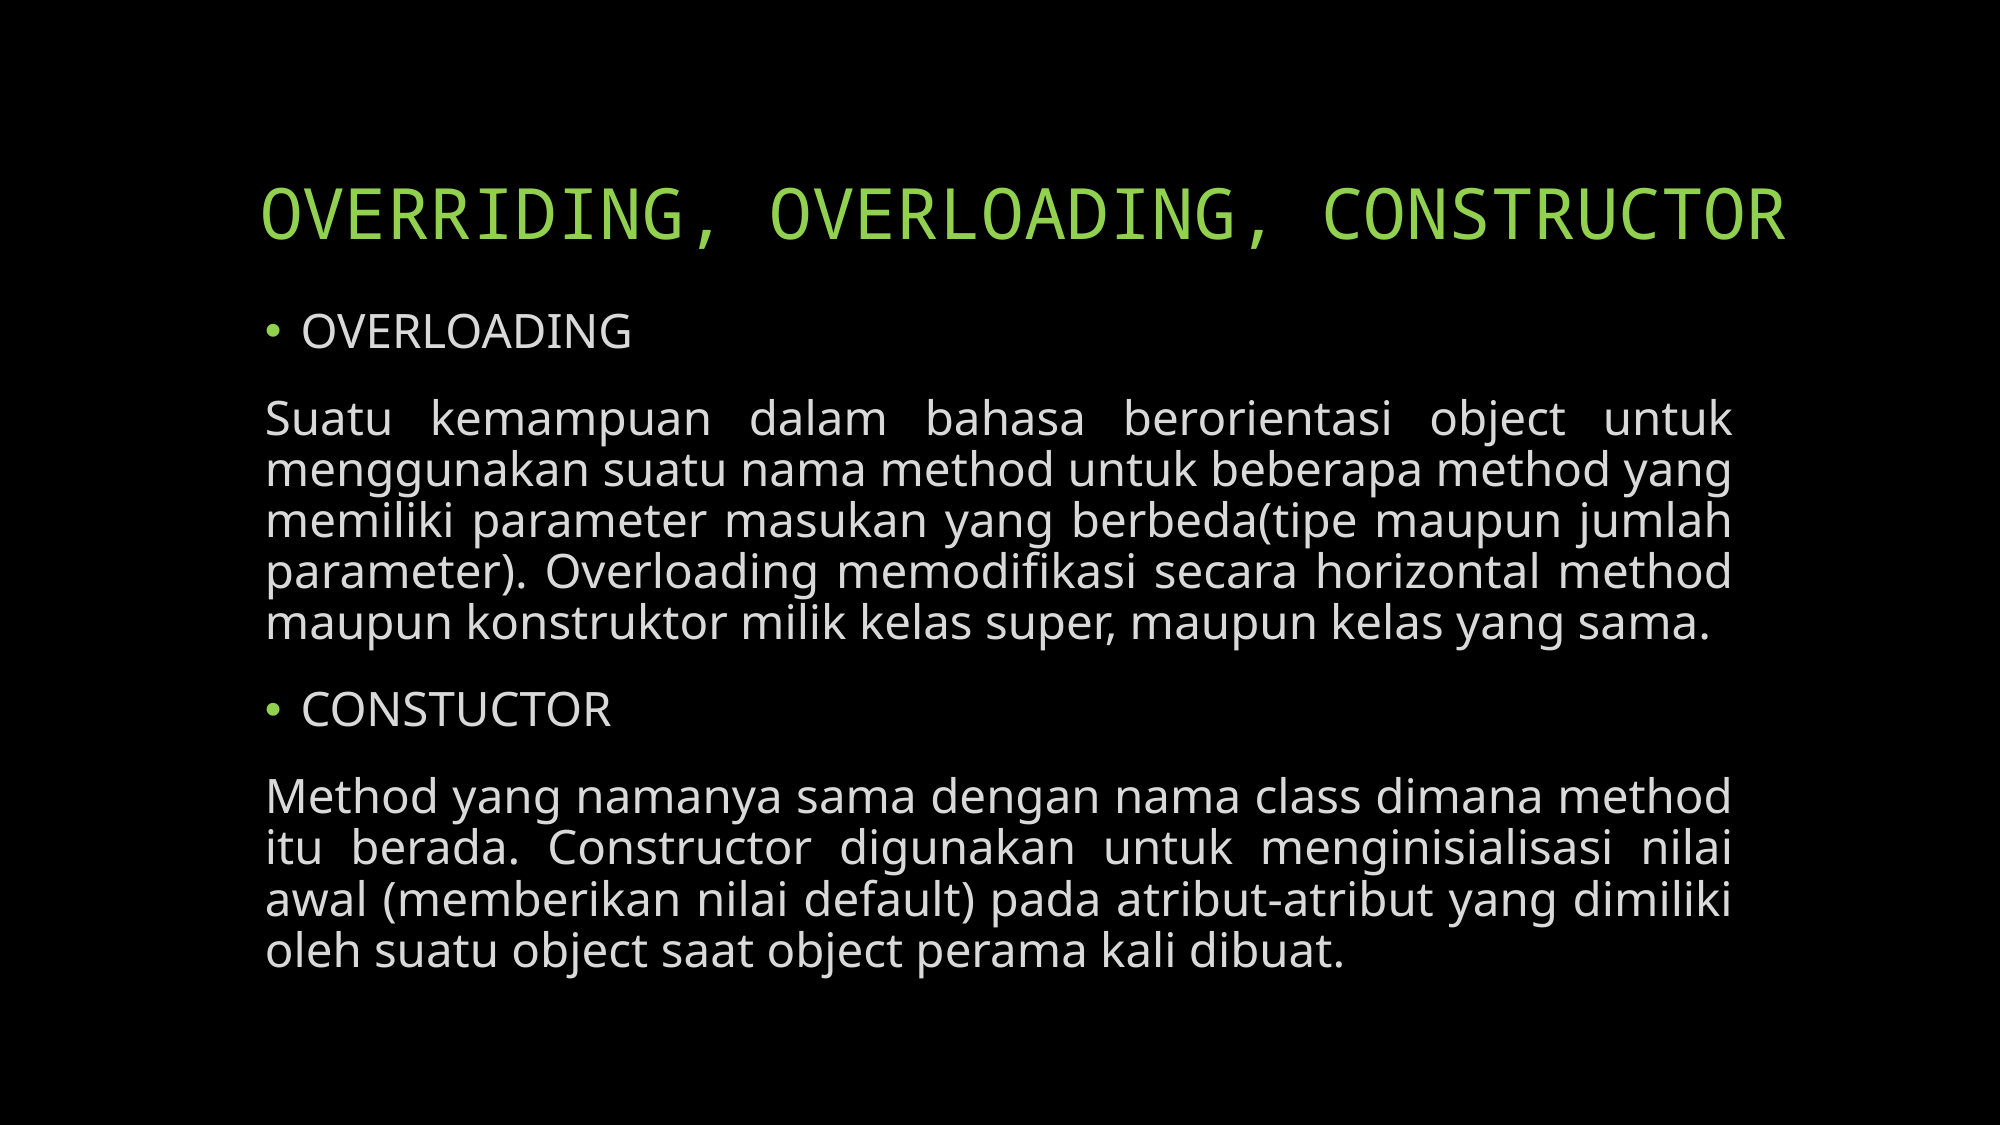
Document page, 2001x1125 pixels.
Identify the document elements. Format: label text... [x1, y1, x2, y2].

list OVERLOADING Suatu kemampuan dalam bahasa berorientasi object untuk menggunakan suatu nama method untuk beberapa method yang memiliki parameter masukan yang berbeda(tipe maupun jumlah parameter). Overloading memodifikasi secara horizontal method maupun konstruktor milik kelas super, maupun kelas yang sama. CONSTUCTOR Method yang namanya sama dengan nama class dimana method itu berada. Constructor digunakan untuk menginisialisasi nilai awal (memberikan nilai default) pada atribut-atribut yang dimiliki oleh suatu object saat object perama kali dibuat. [249, 299, 1750, 1000]
title OVERRIDING, OVERLOADING, CONSTRUCTOR [244, 160, 1881, 263]
